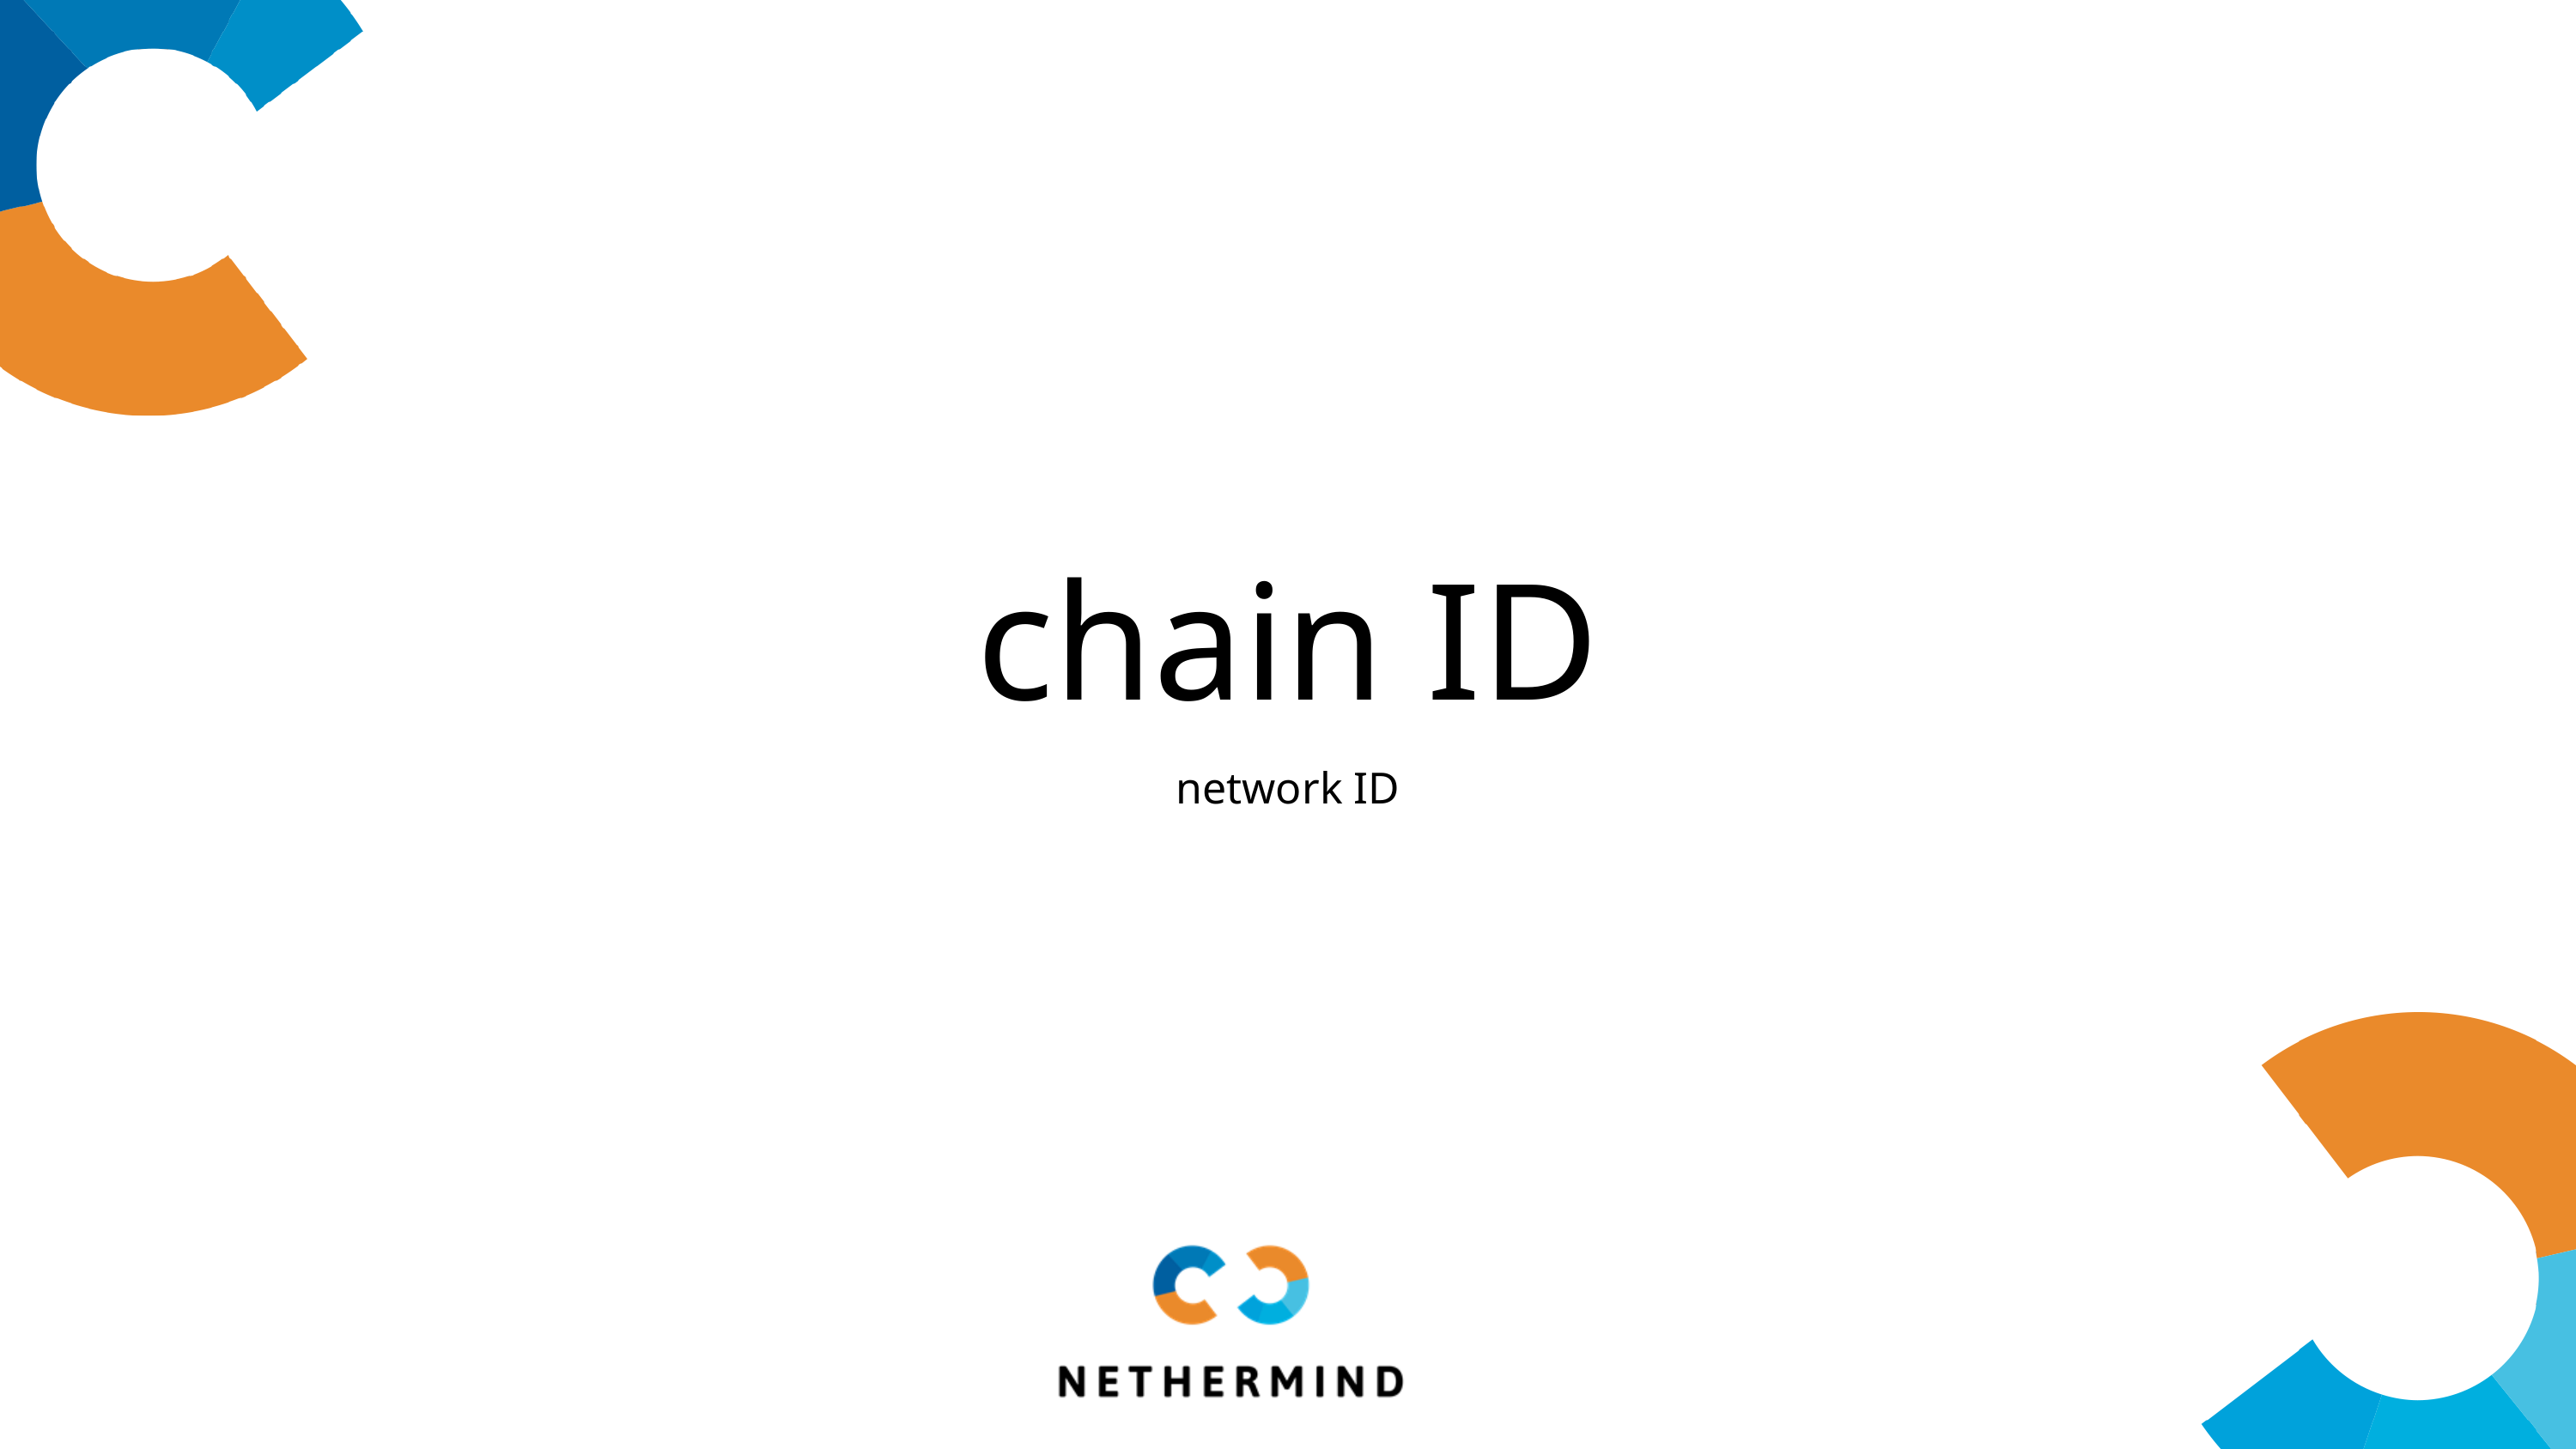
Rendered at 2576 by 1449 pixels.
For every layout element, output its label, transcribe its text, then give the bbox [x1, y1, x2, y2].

picture [1049, 1194, 1430, 1449]
picture [2181, 976, 2576, 1449]
picture [0, 0, 456, 451]
title chain ID [322, 237, 2254, 742]
subtitle network ID [322, 761, 2254, 1111]
